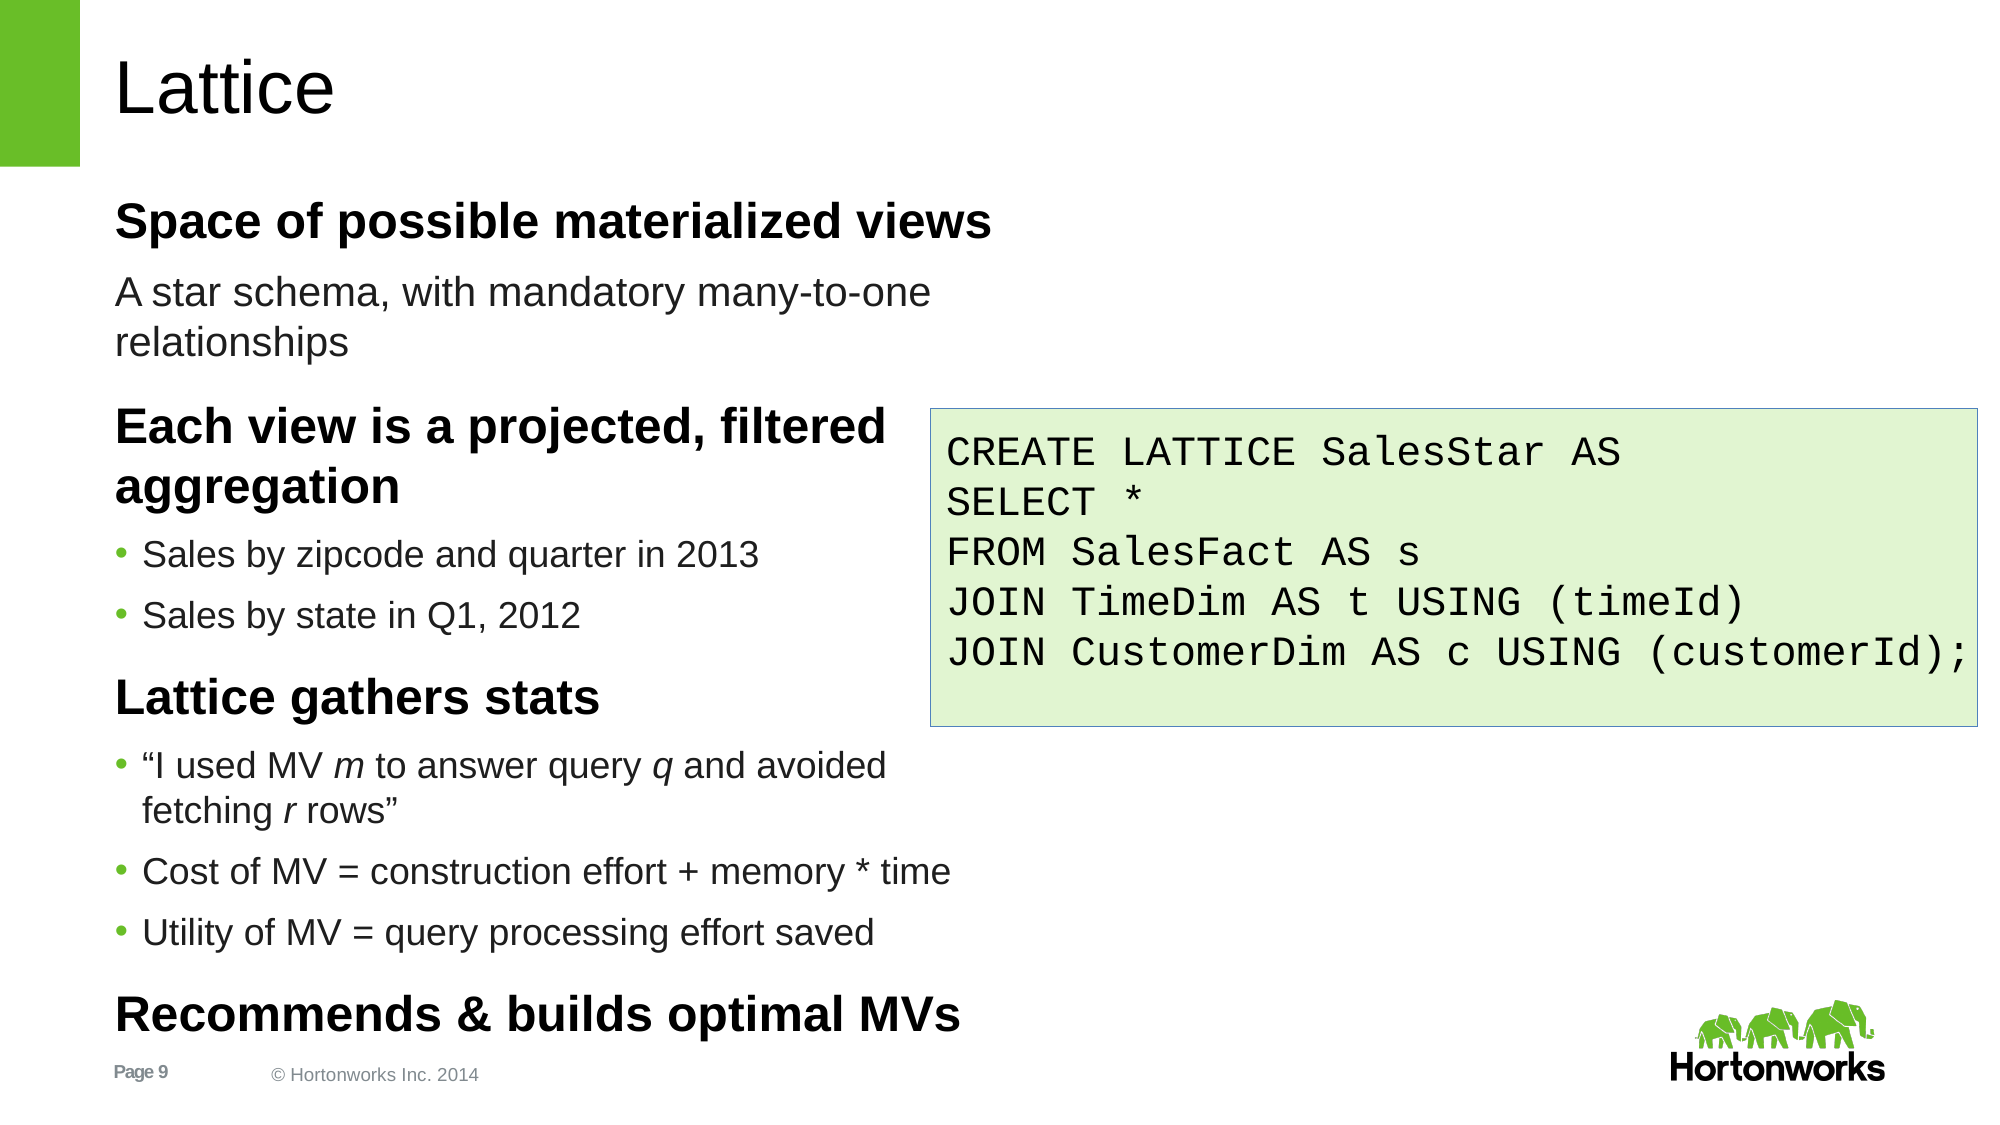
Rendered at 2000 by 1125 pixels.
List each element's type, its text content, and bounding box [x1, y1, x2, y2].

title Lattice [99, 0, 1900, 167]
list Space of possible materialized views A star schema, with mandatory many-to-one relationships Each view is a projected, filtered aggregation Sales by zipcode and quarter in 2013 Sales by state in Q1, 2012 Lattice gathers stats “I used MV m to answer query q and avoided fetching r rows” Cost of MV = construction effort + memory * time Utility of MV = query processing effort saved Recommends & builds optimal MVs [99, 181, 1015, 995]
text_box CREATE LATTICE SalesStar AS SELECT * FROM SalesFact AS s JOIN TimeDim AS t USING (timeId) JOIN CustomerDim AS c USING (customerId); [930, 408, 1978, 727]
picture [1671, 1000, 1885, 1081]
